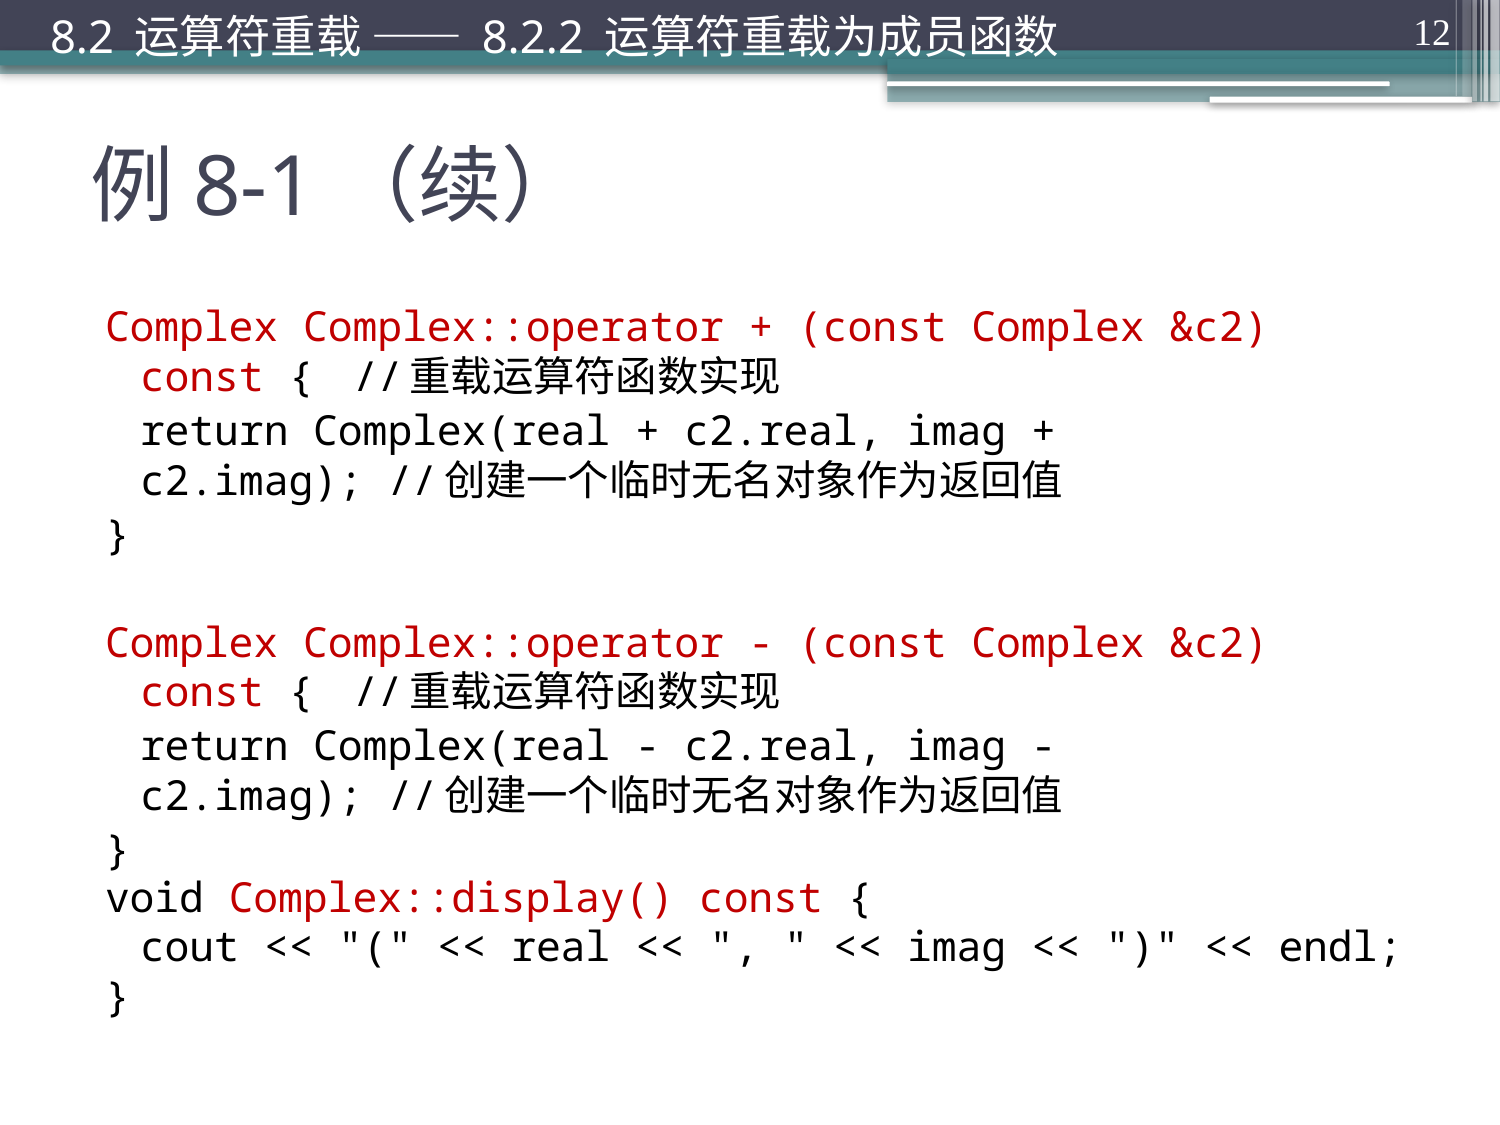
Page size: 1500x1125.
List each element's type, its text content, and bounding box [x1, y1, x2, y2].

text_box 8.2 运算符重载 —— 8.2.2 运算符重载为成员函数 [35, 0, 1289, 71]
list Complex Complex::operator + (const Complex &c2) const { //重载运算符函数实现 return Complex(real + c2.real, imag + c2.imag); //创建一个临时无名对象作为返回值 } Complex Complex::operator - (const Complex &c2) const { //重载运算符函数实现 return Complex(real - c2.real, imag - c2.imag); //创建一个临时无名对象作为返回值 } void Complex::display() const { cout << "(" << real << ", " << imag << ")" << endl; } [75, 292, 1425, 1079]
slide_number 12 [1340, 0, 1466, 61]
title 例8-1（续） [75, 94, 1425, 270]
